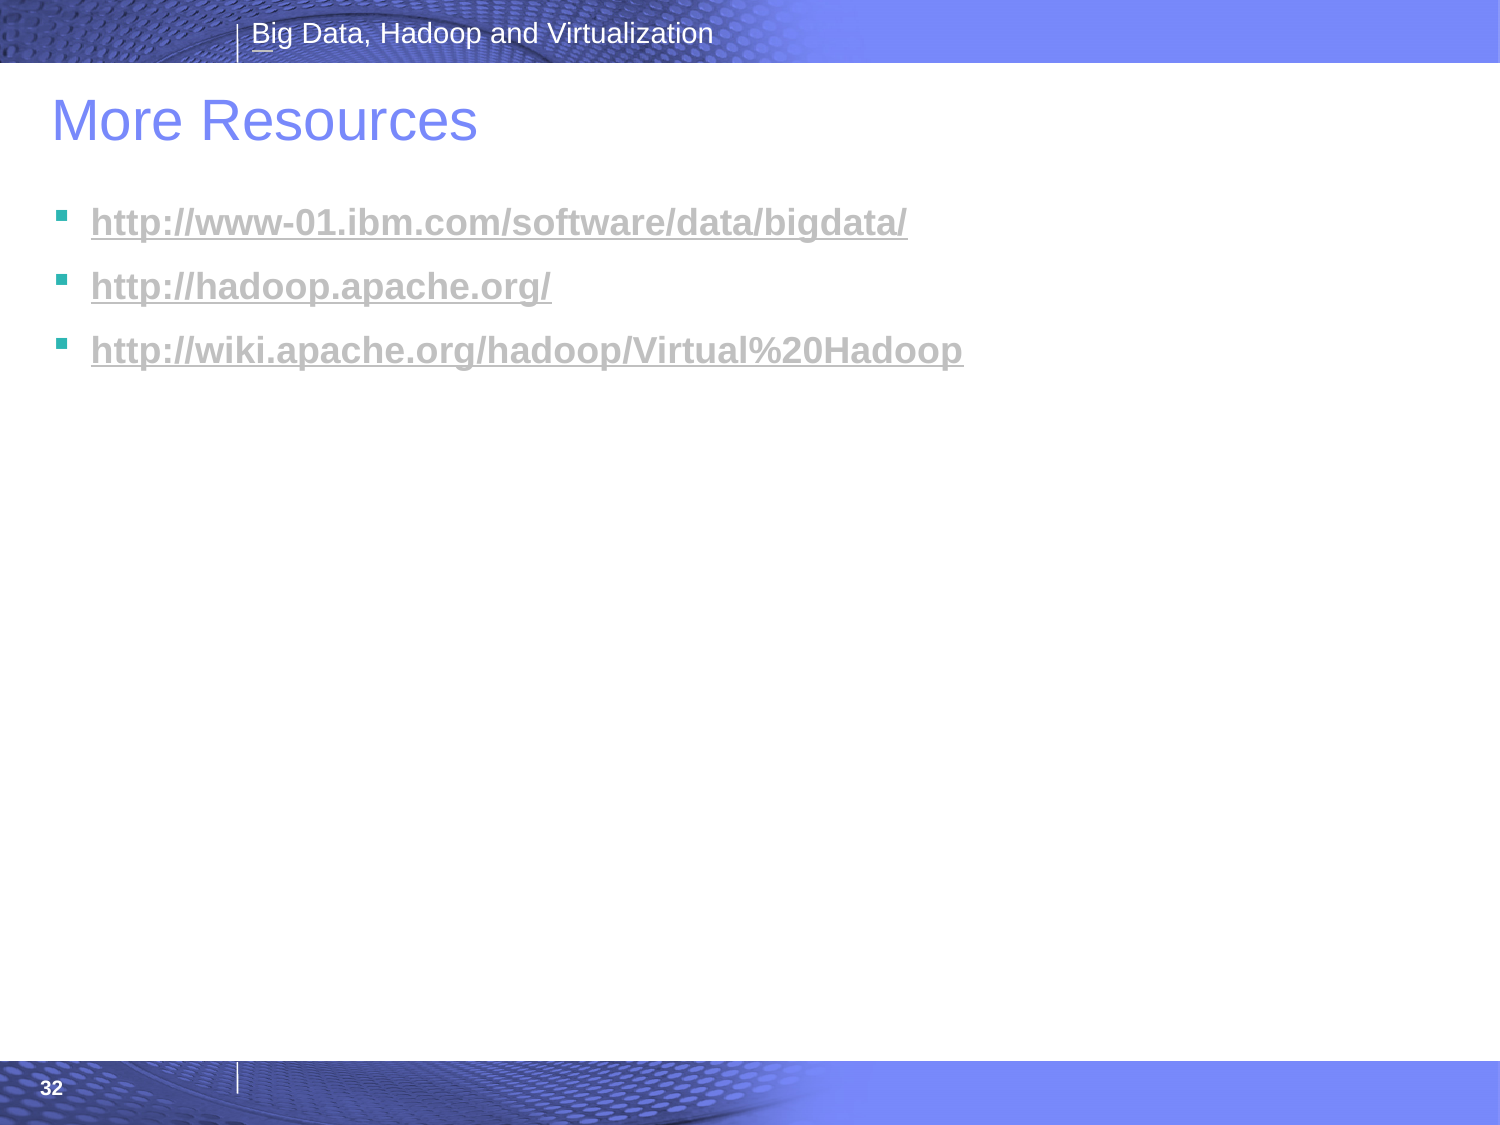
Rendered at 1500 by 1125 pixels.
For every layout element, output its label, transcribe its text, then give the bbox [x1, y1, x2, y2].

picture [0, 0, 1500, 63]
title More Resources [36, 82, 1389, 164]
slide_number 32 [25, 1066, 191, 1120]
list http://www-01.ibm.com/software/data/bigdata/ http://hadoop.apache.org/ http://wiki.apache.org/hadoop/Virtual%20Hadoop [38, 190, 1437, 1022]
picture [0, 1061, 1500, 1125]
